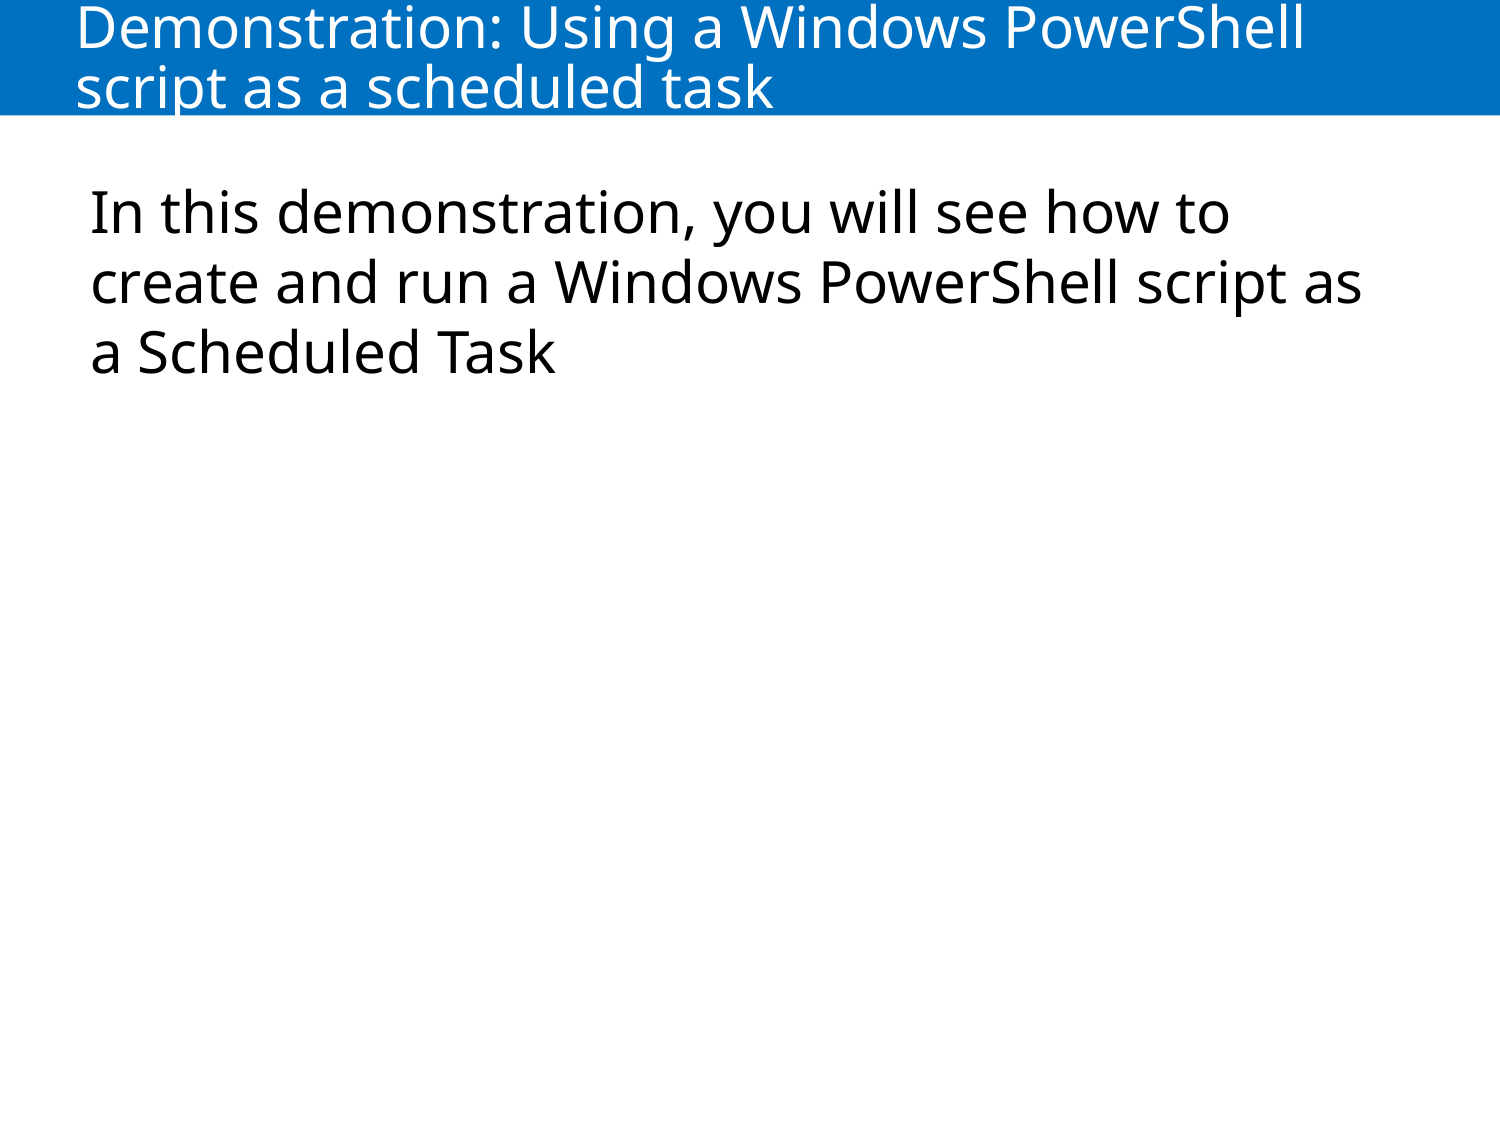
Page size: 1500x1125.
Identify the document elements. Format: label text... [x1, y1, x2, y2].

title Demonstration: Using a Windows PowerShell script as a scheduled task [75, 0, 1424, 122]
text_box In this demonstration, you will see how to create and run a Windows PowerShell script as a Scheduled Task [75, 167, 1408, 1012]
